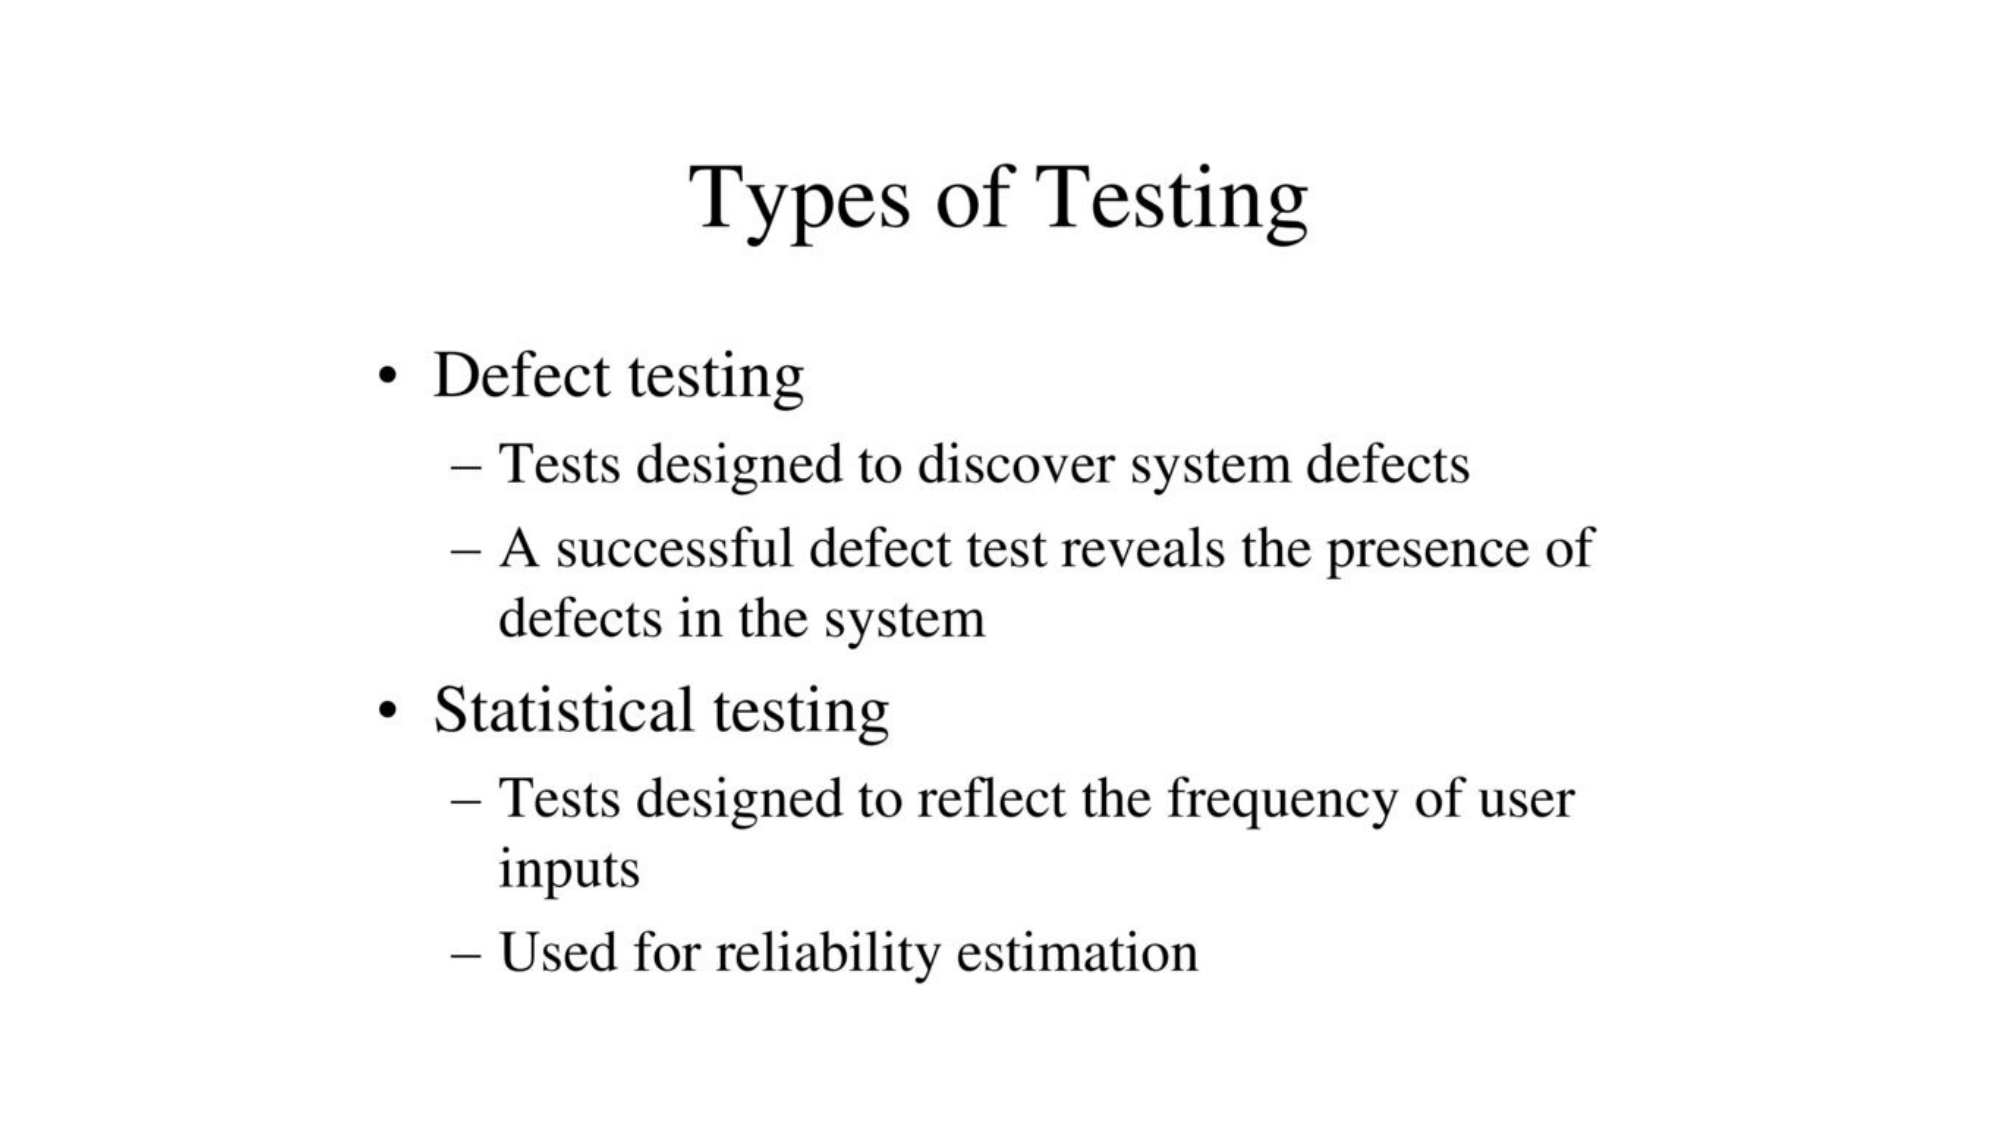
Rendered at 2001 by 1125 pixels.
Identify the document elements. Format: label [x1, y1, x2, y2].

picture [249, 0, 1750, 1125]
